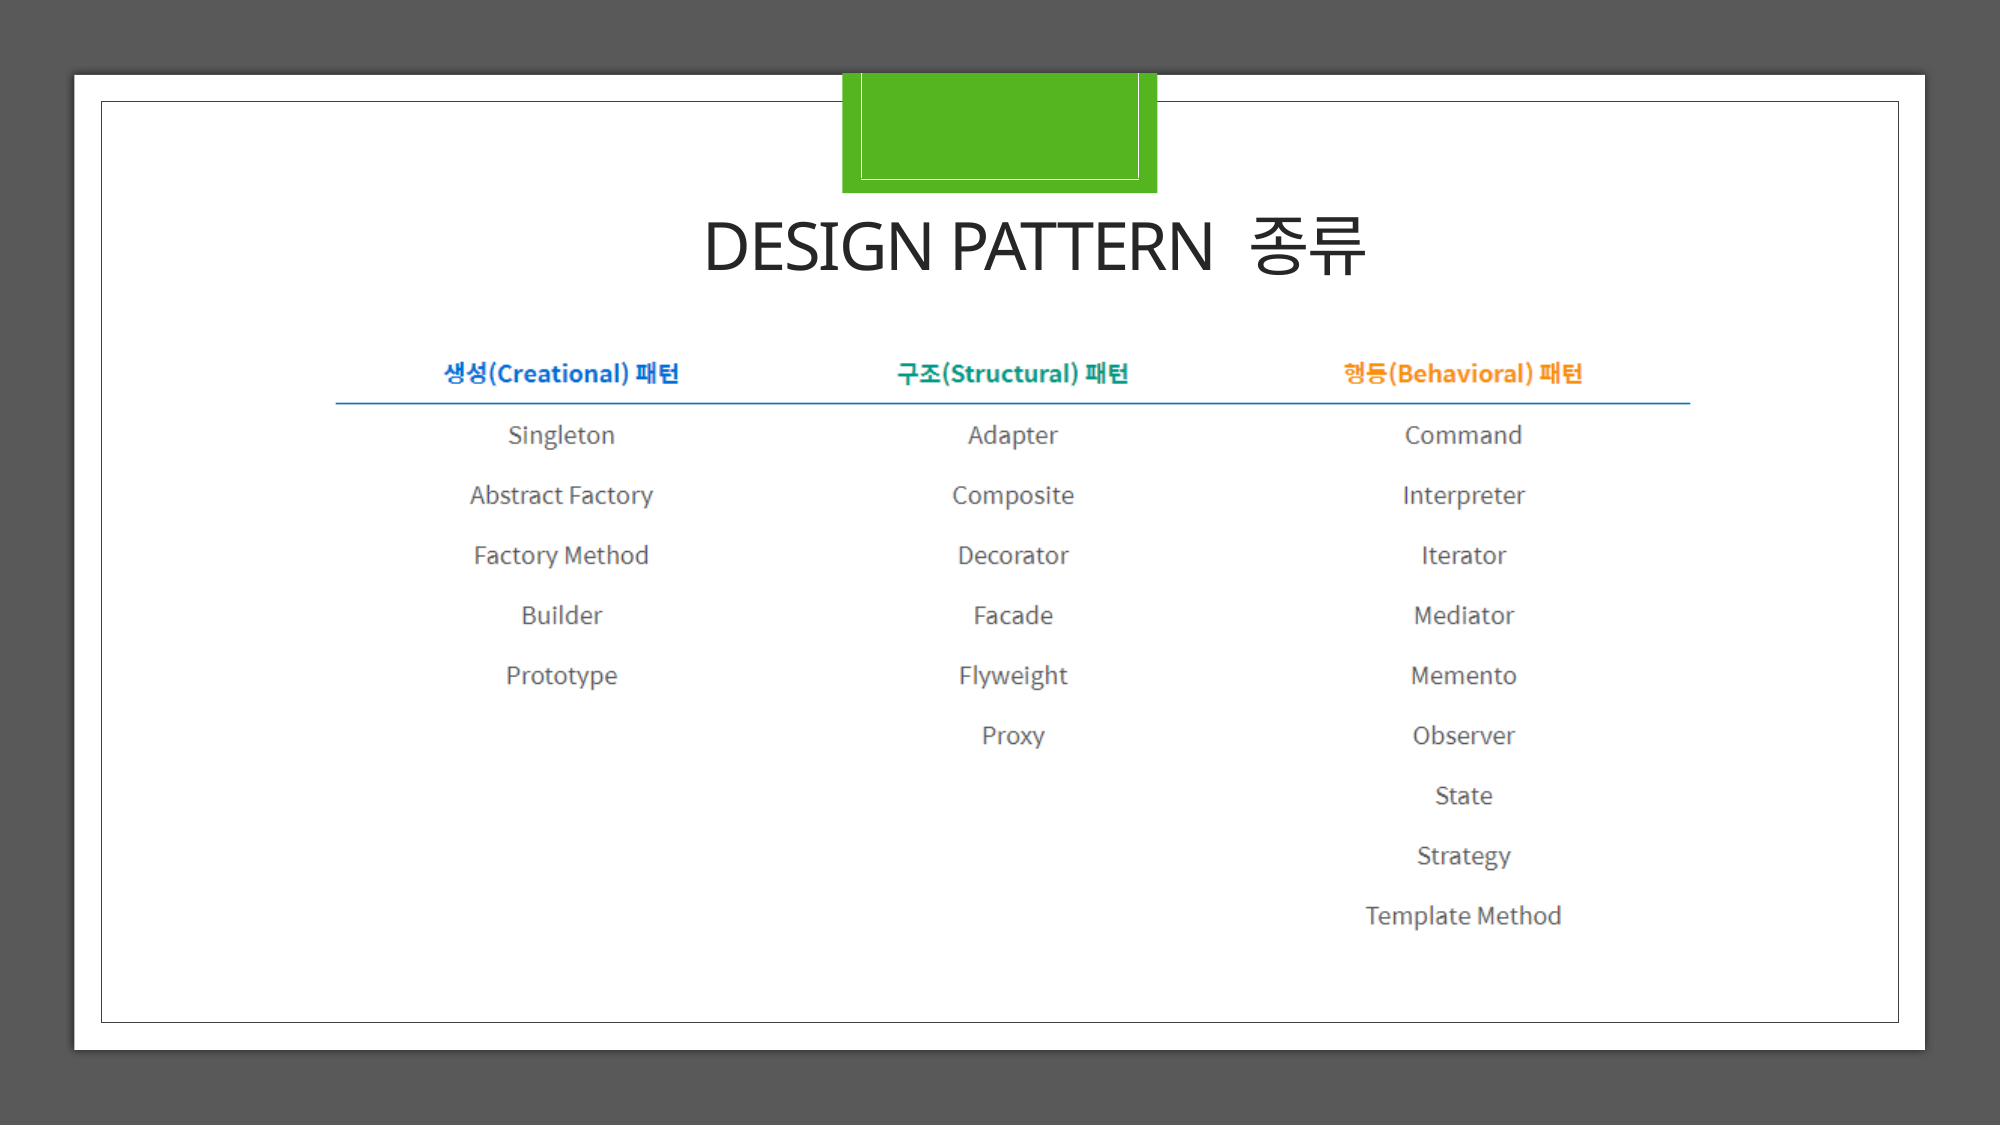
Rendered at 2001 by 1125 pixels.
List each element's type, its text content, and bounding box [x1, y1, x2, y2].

text_box [101, 101, 1899, 1023]
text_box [861, 207, 1139, 309]
text_box [841, 72, 1158, 194]
title Design Pattern 종류 [1140, 205, 1809, 295]
text_box [74, 74, 1925, 1050]
title Design Pattern 종류 [263, 205, 859, 295]
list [327, 321, 1710, 954]
text_box [0, 0, 2000, 1125]
